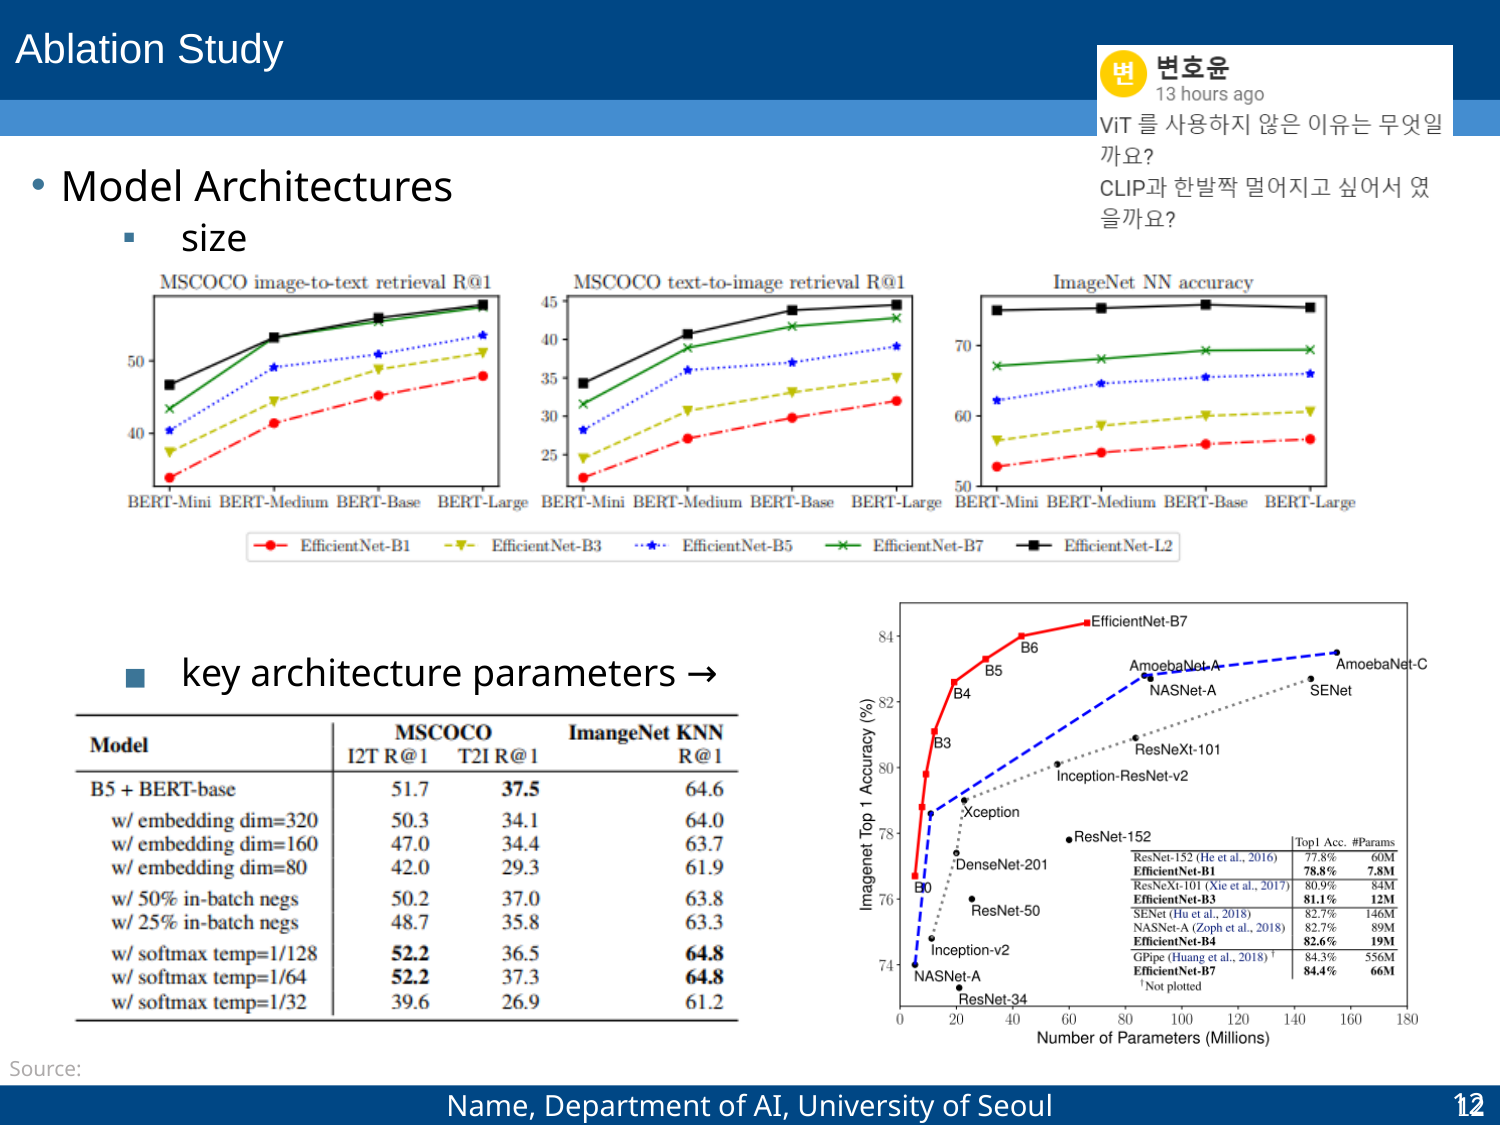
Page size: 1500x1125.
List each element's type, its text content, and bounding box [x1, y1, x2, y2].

list Model Architectures size key architecture parameters → [16, 147, 1484, 1040]
list Ablation Study [0, 4, 1500, 104]
picture [1096, 45, 1453, 243]
slide_number ‹#› [1406, 1085, 1500, 1125]
picture [109, 266, 1453, 1058]
picture [63, 707, 751, 1029]
